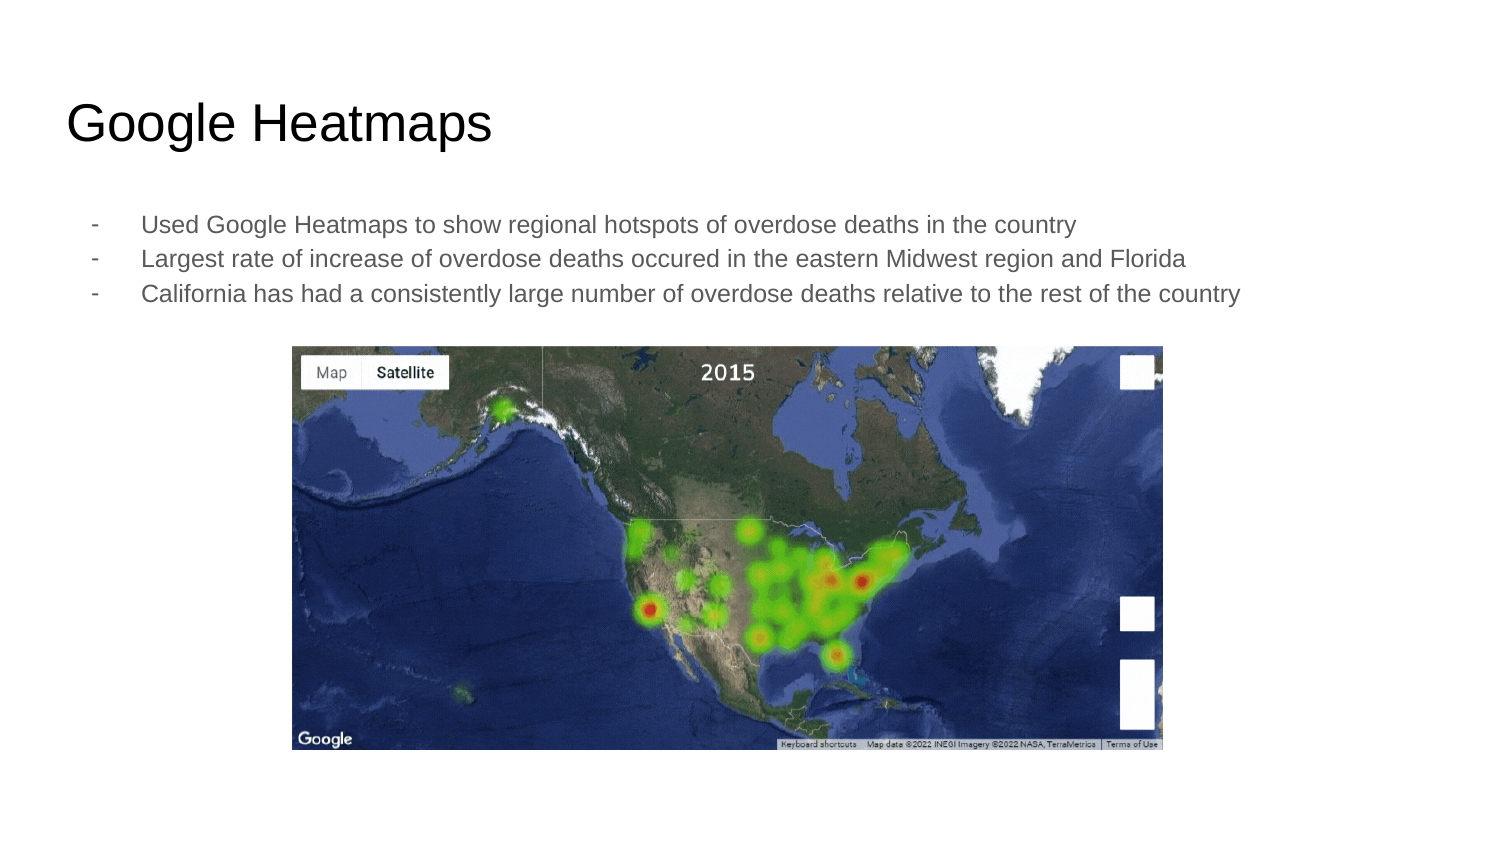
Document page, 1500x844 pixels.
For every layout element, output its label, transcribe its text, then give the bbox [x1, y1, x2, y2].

title Google Heatmaps [51, 72, 1449, 167]
picture [291, 346, 1163, 750]
list Used Google Heatmaps to show regional hotspots of overdose deaths in the country Largest rate of increase of overdose deaths occured in the eastern Midwest region and Florida California has had a consistently large number of overdose deaths relative to the rest of the country [51, 189, 1449, 750]
